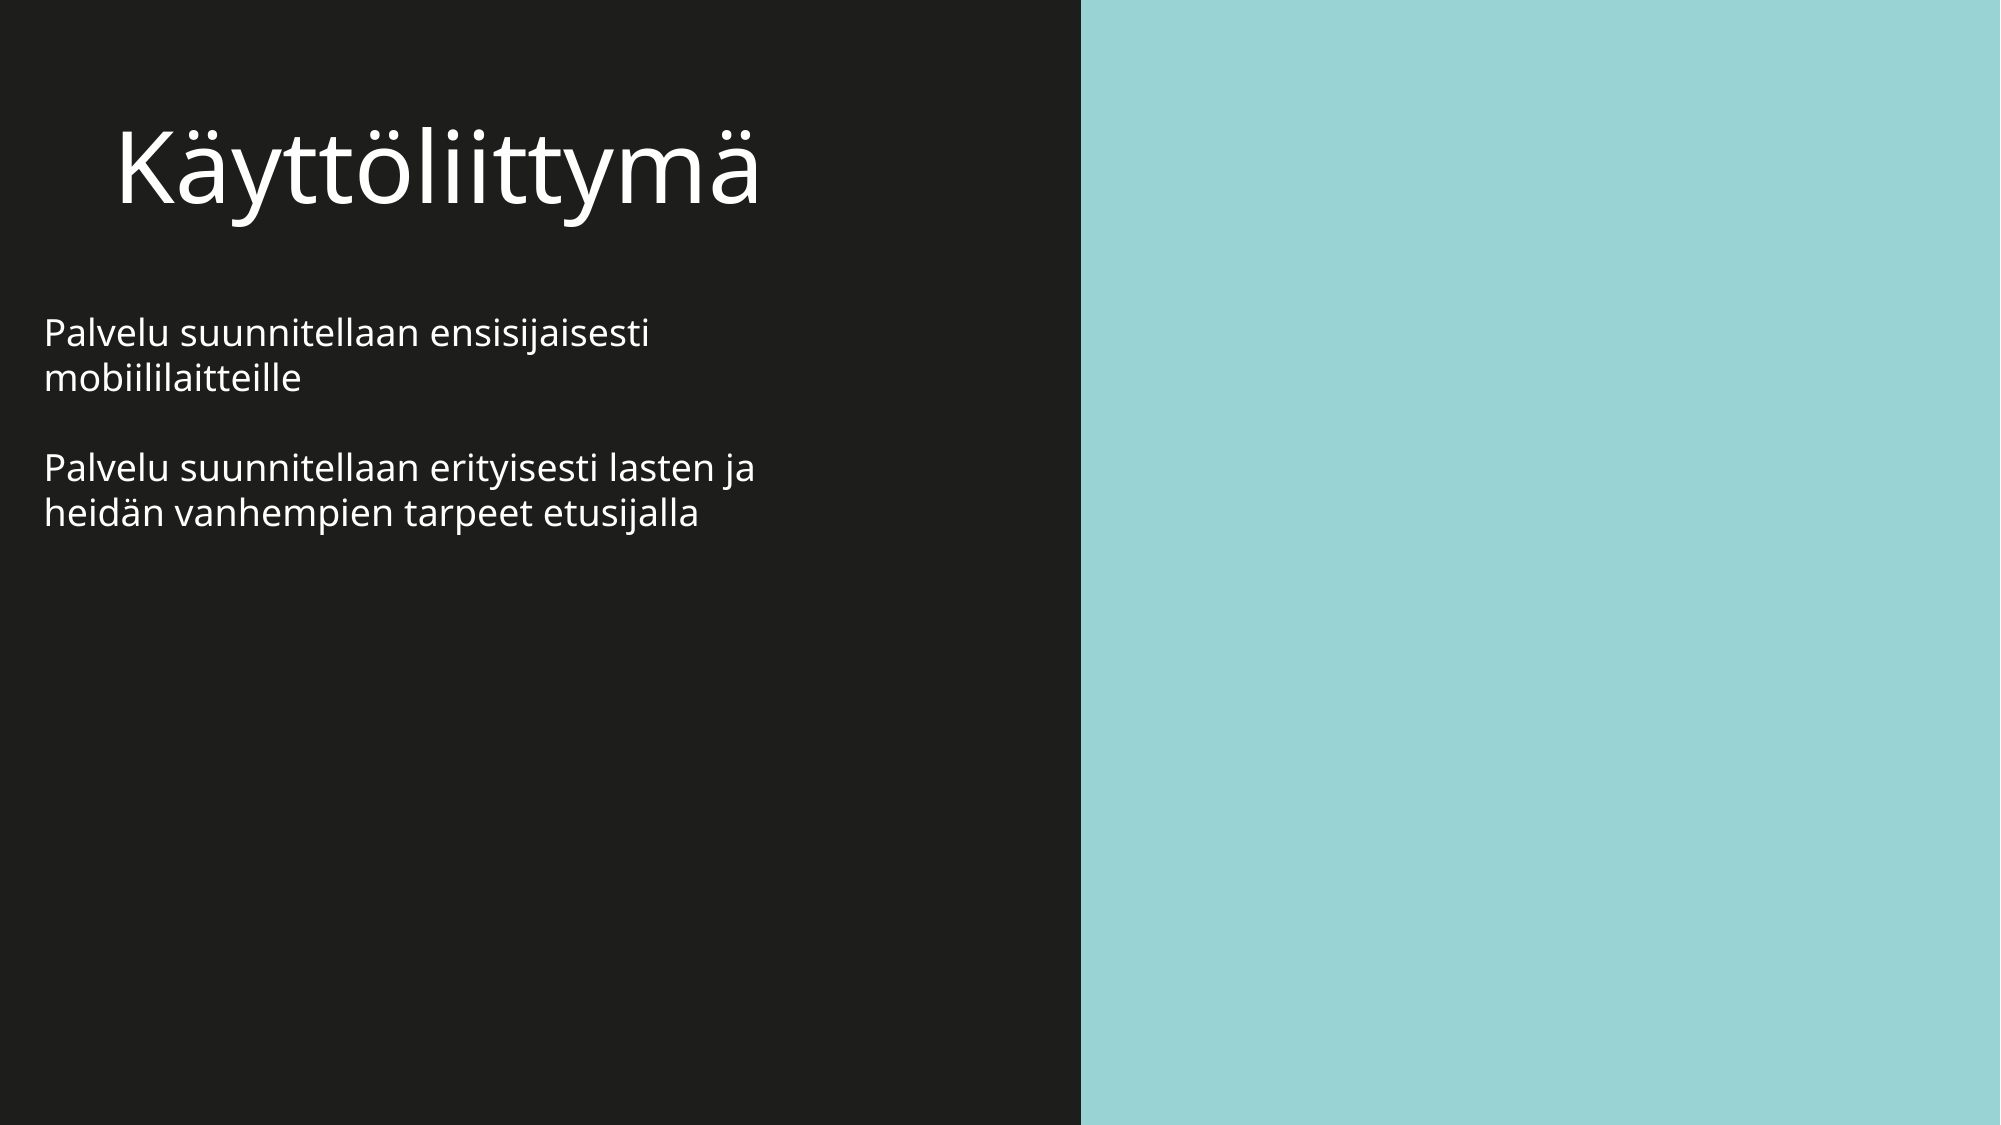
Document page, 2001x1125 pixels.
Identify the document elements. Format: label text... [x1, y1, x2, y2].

list Palvelu suunnitellaan ensisijaisesti mobiililaitteille Palvelu suunnitellaan erityisesti lasten ja heidän vanhempien tarpeet etusijalla [28, 301, 879, 1015]
title Käyttöliittymä [0, 110, 879, 216]
